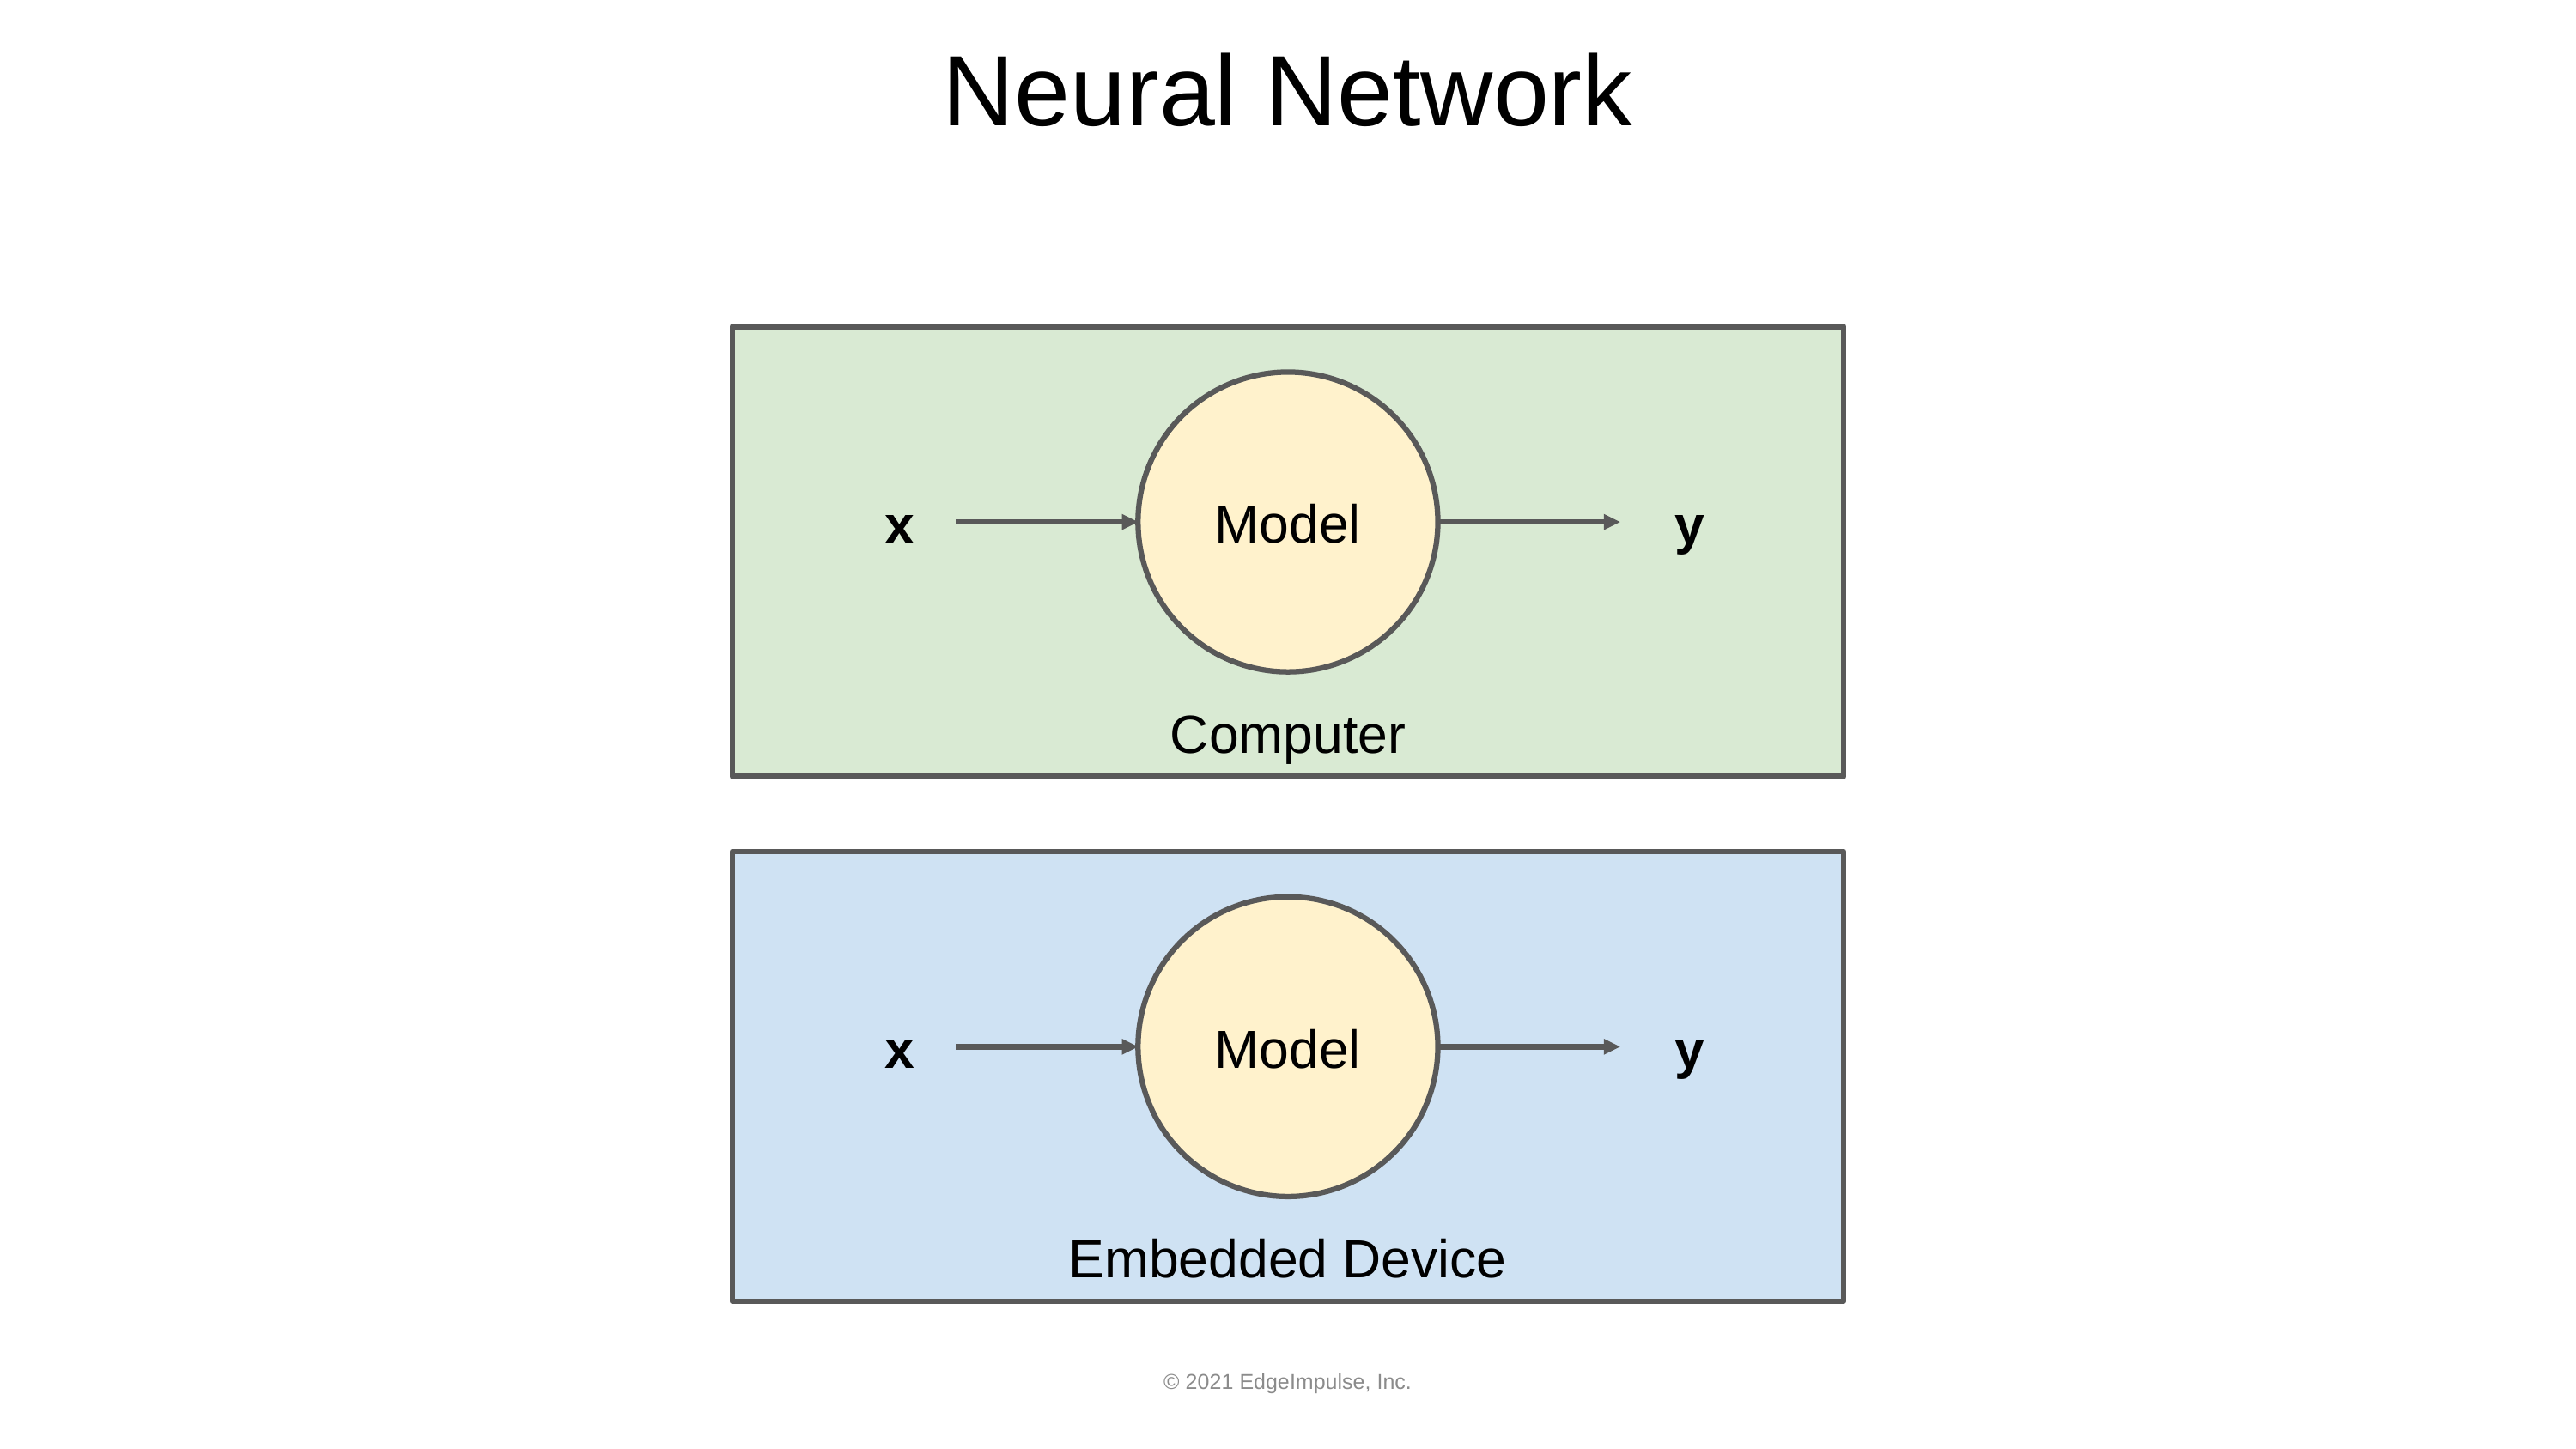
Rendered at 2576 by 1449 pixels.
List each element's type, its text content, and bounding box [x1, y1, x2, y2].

text_box y [1619, 1001, 1759, 1093]
text_box Embedded Device [732, 851, 1844, 1301]
text_box Model [1138, 372, 1438, 672]
text_box Computer [732, 326, 1844, 777]
text_box x [829, 1001, 969, 1093]
text_box y [1619, 476, 1759, 568]
title Neural Network [88, 0, 2488, 161]
text_box x [829, 476, 969, 568]
text_box Model [1138, 896, 1438, 1197]
footer © 2021 EdgeImpulse, Inc. [880, 1343, 1696, 1420]
